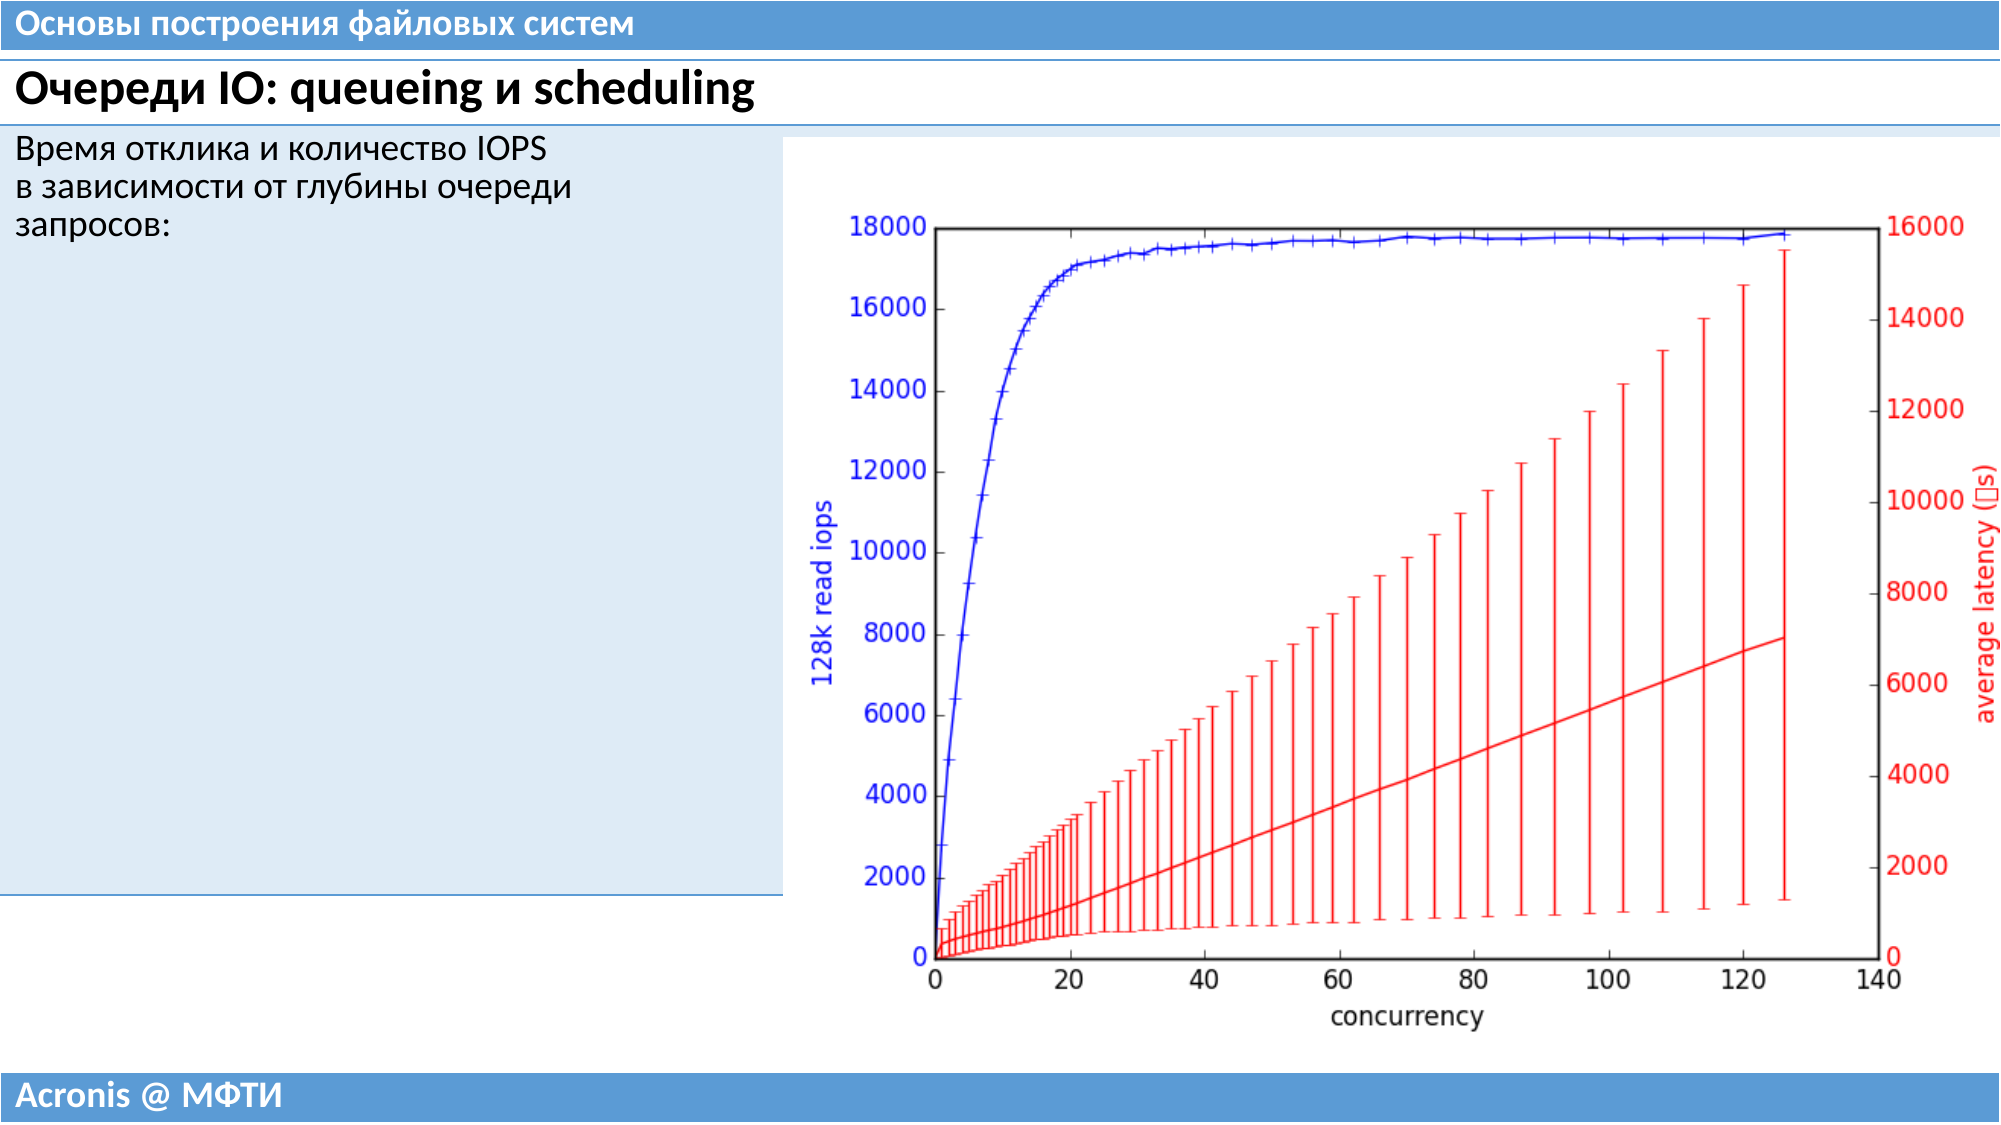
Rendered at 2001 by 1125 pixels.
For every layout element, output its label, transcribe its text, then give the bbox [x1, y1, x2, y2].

picture [783, 137, 2000, 1050]
table_header Очереди IO: queueing и scheduling [0, 61, 2000, 124]
table_header Основы построения файловых систем [1, 1, 1999, 50]
table_cell Время отклика и количество IOPS в зависимости от глубины очереди запросов: [0, 126, 2000, 894]
table_header Acronis @ МФТИ [1, 1073, 1999, 1122]
